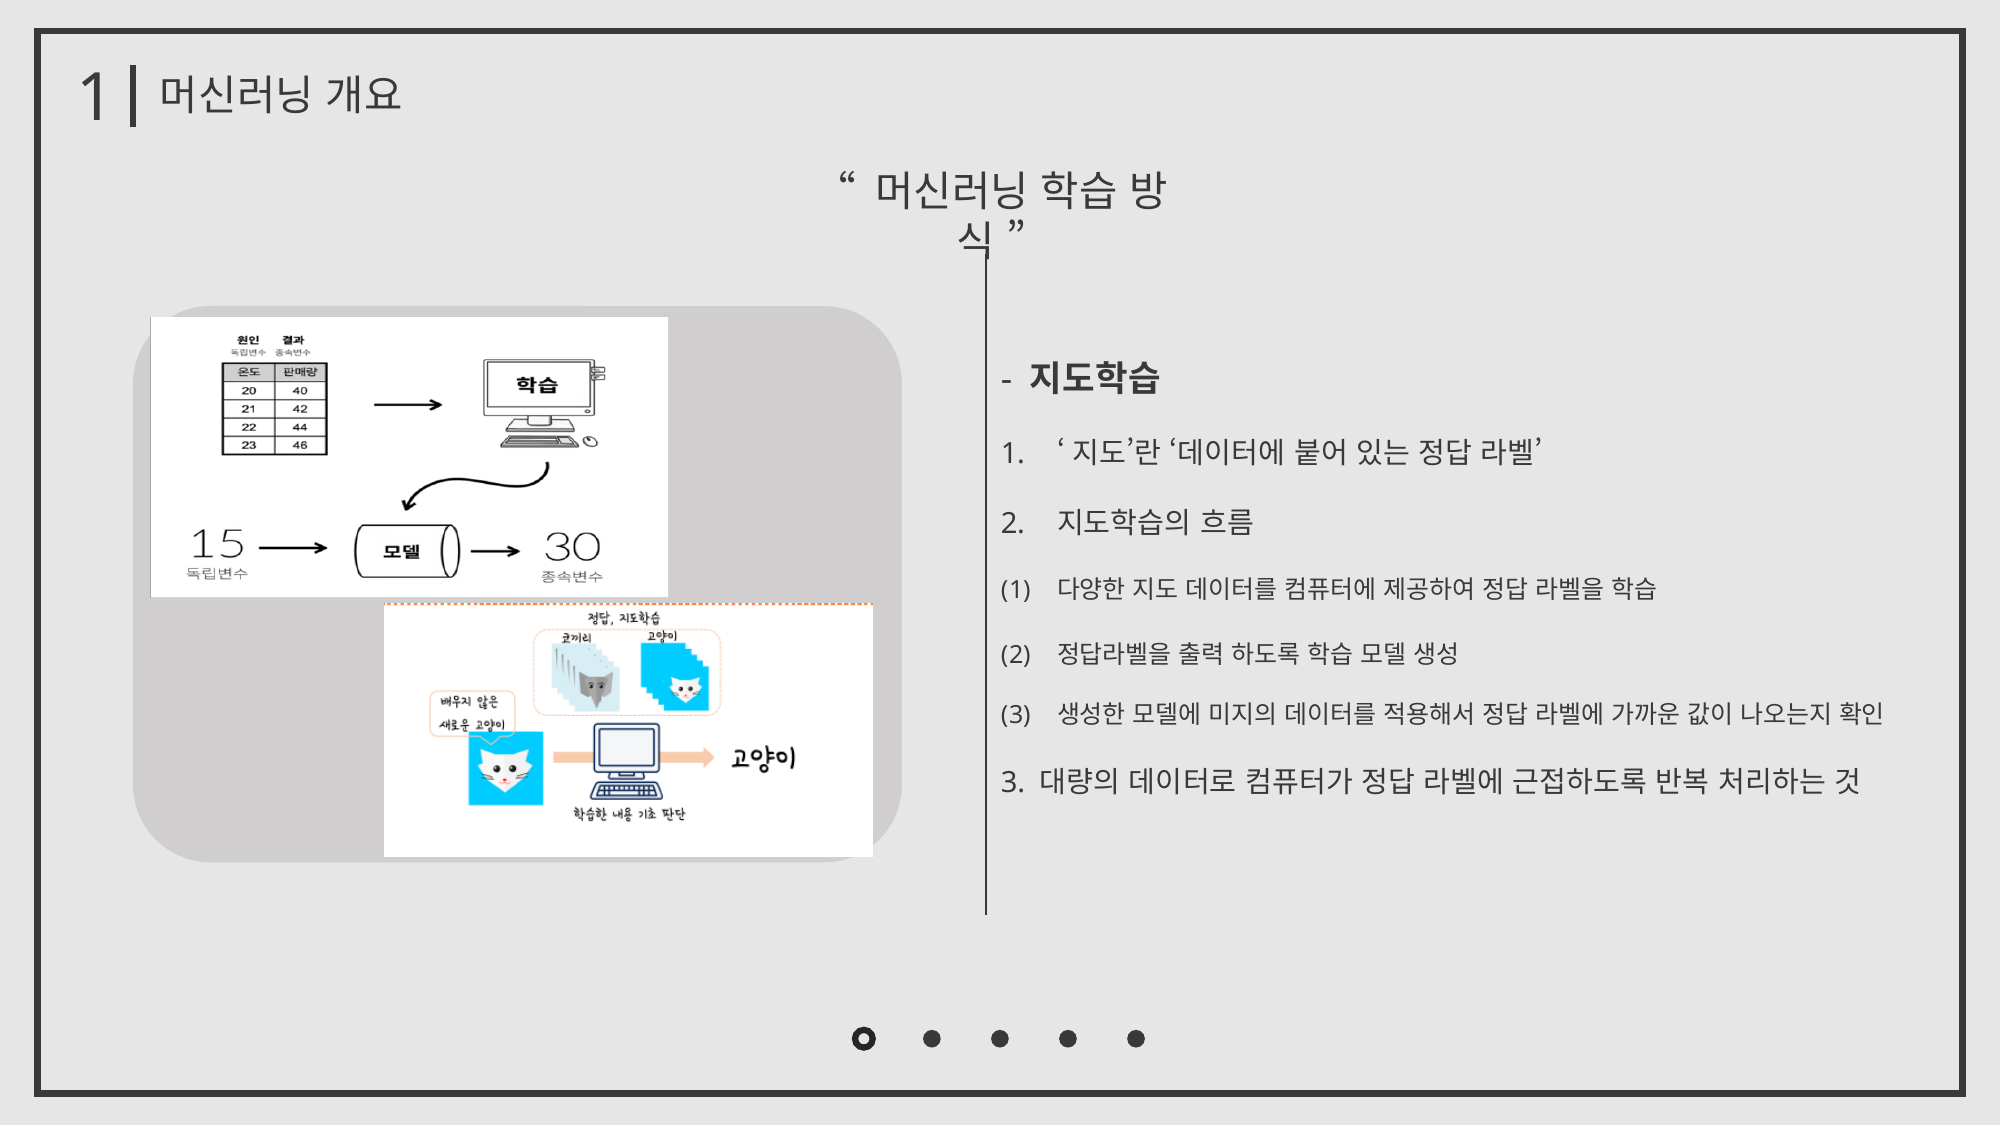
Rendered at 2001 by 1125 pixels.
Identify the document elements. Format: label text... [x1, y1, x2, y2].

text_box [855, 1029, 1145, 1048]
text_box - 지도학습 ‘지도’란 ‘데이터에 붙어 있는 정답 라벨’ 지도학습의 흐름 다양한 지도 데이터를 컴퓨터에 제공하여 정답 라벨을 학습 정답라벨을 출력 하도록 학습 모델 생성 생성한 모델에 미지의 데이터를 적용해서 정답 라벨에 가까운 값이 나오는지 확인 3. 대량의 데이터로 컴퓨터가 정답 라벨에 근접하도록 반복 처리하는 것 [987, 349, 1961, 806]
text_box 1 [61, 46, 146, 142]
text_box [131, 304, 903, 864]
picture [150, 317, 669, 598]
text_box 머신러닝 개요 [145, 61, 859, 127]
text_box [36, 30, 1964, 1095]
picture [384, 603, 873, 857]
text_box “ 머신러닝 학습 방식 ” [767, 157, 1215, 273]
